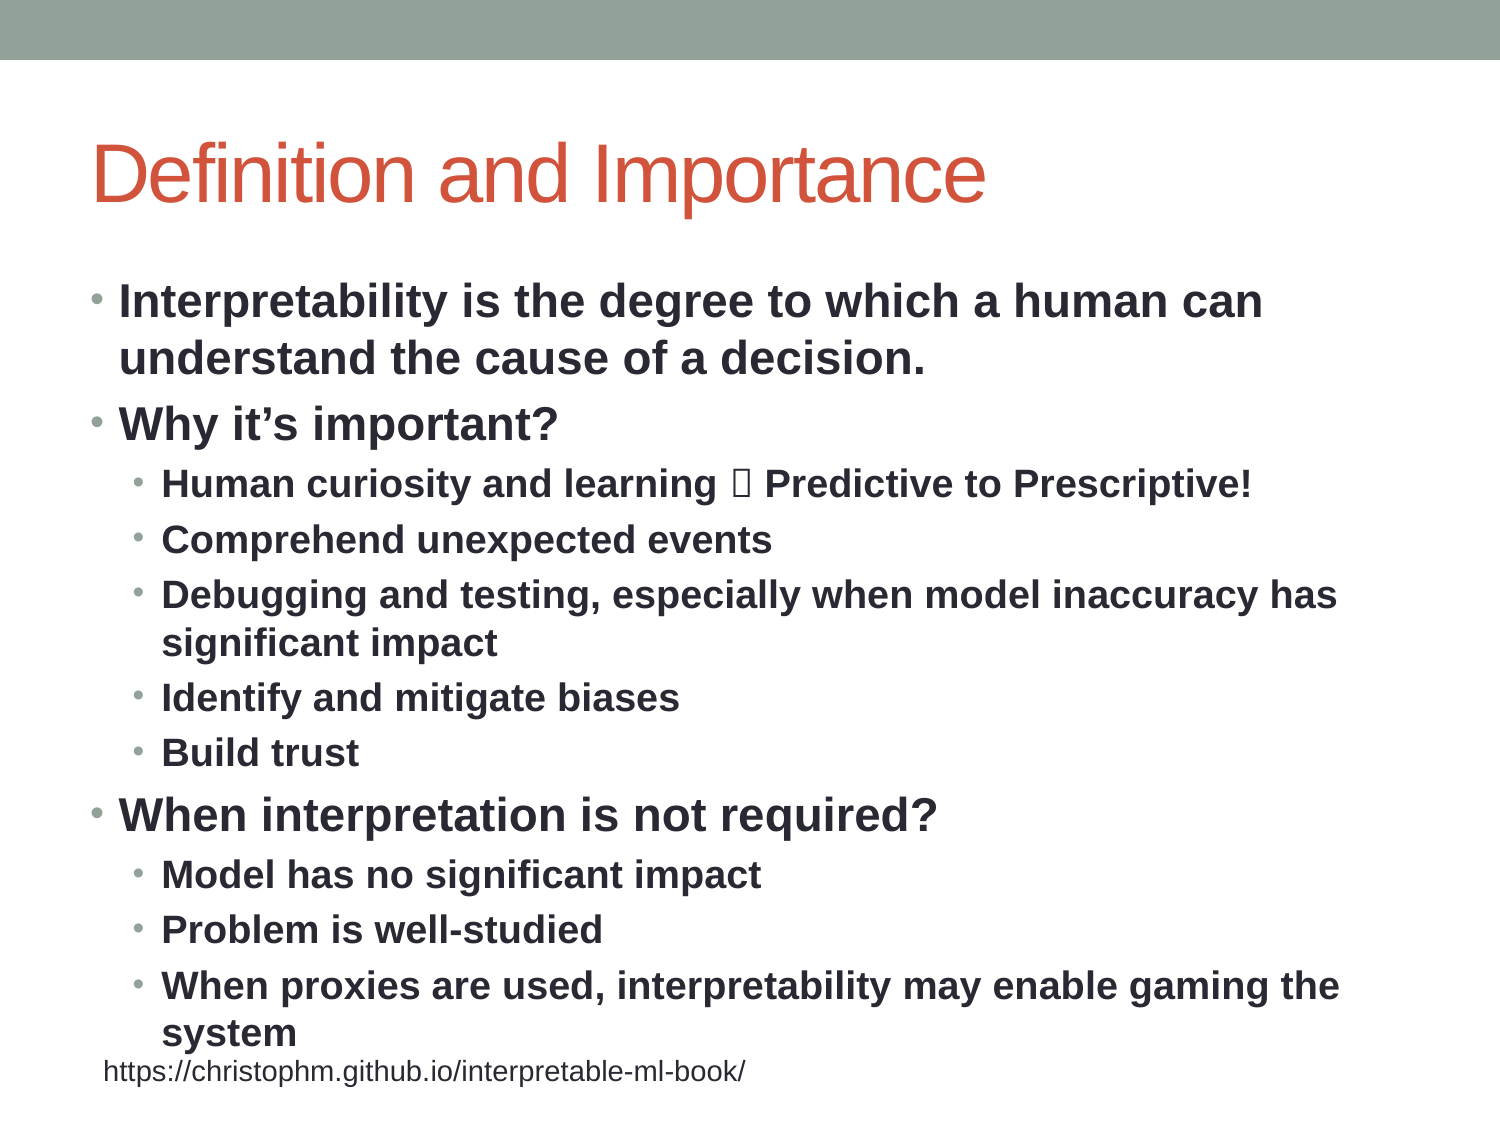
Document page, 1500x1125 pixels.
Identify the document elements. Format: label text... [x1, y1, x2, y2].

list Interpretability is the degree to which a human can understand the cause of a decision. Why it’s important? Human curiosity and learning  Predictive to Prescriptive! Comprehend unexpected events Debugging and testing, especially when model inaccuracy has significant impact Identify and mitigate biases Build trust When interpretation is not required? Model has no significant impact Problem is well-studied When proxies are used, interpretability may enable gaming the system [75, 262, 1425, 1063]
text_box https://christophm.github.io/interpretable-ml-book/ [88, 1045, 1247, 1095]
title Definition and Importance [75, 87, 1425, 250]
